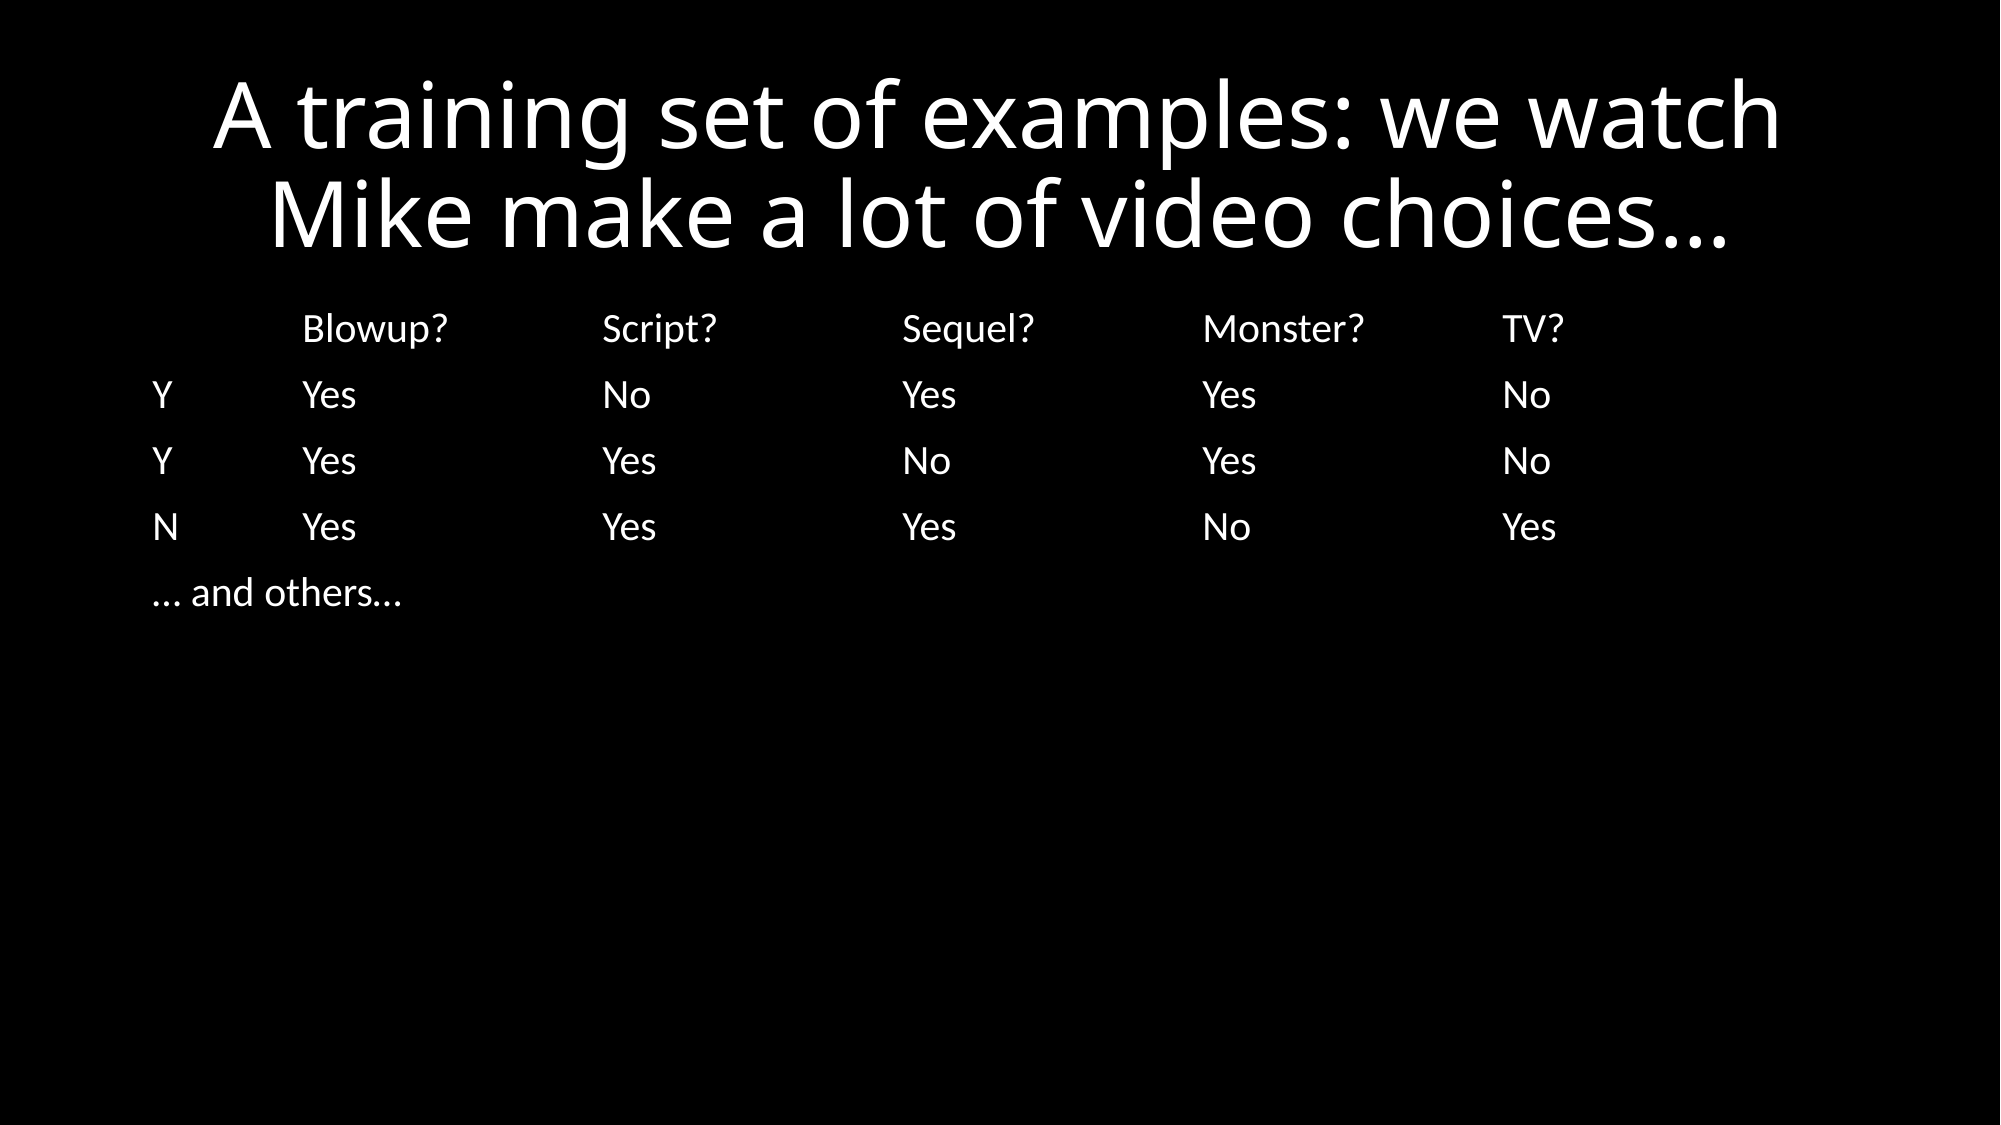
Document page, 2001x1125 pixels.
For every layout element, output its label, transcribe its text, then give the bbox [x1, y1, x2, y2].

title A training set of examples: we watch Mike make a lot of video choices… [137, 59, 1863, 278]
list Blowup? Script? Sequel? Monster? TV? Y Yes No Yes Yes No Y Yes Yes No Yes No N Yes Yes Yes No Yes … and others… [137, 299, 1863, 1014]
